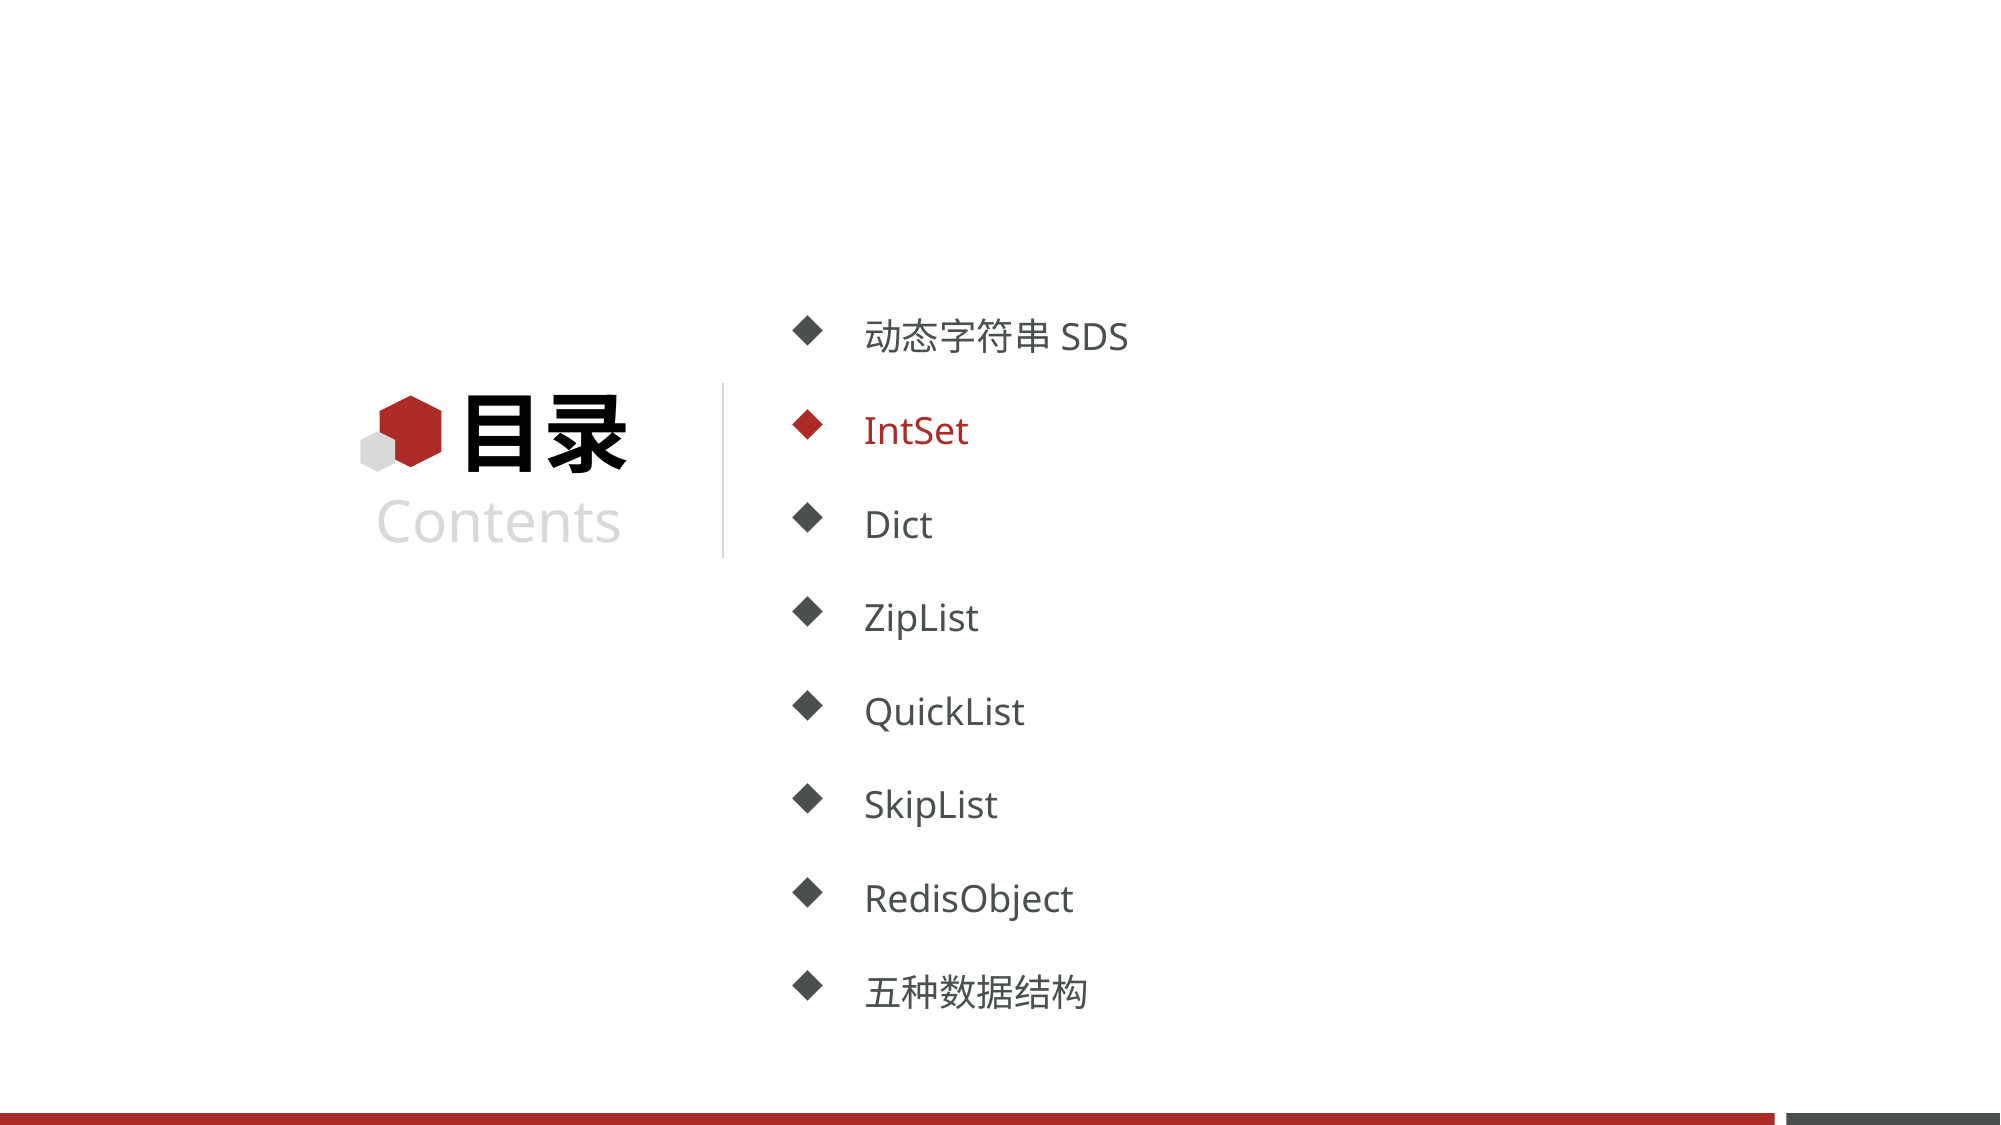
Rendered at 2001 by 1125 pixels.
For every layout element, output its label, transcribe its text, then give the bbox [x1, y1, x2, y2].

text_box 动态字符串SDS [774, 262, 1411, 356]
text_box RedisObject [774, 824, 1411, 917]
text_box ZipList [774, 543, 1411, 636]
text_box Dict [774, 449, 1411, 543]
text_box SkipList [774, 730, 1411, 824]
text_box IntSet [774, 356, 1411, 449]
text_box QuickList [774, 636, 1411, 730]
text_box 五种数据结构 [774, 917, 1411, 1020]
